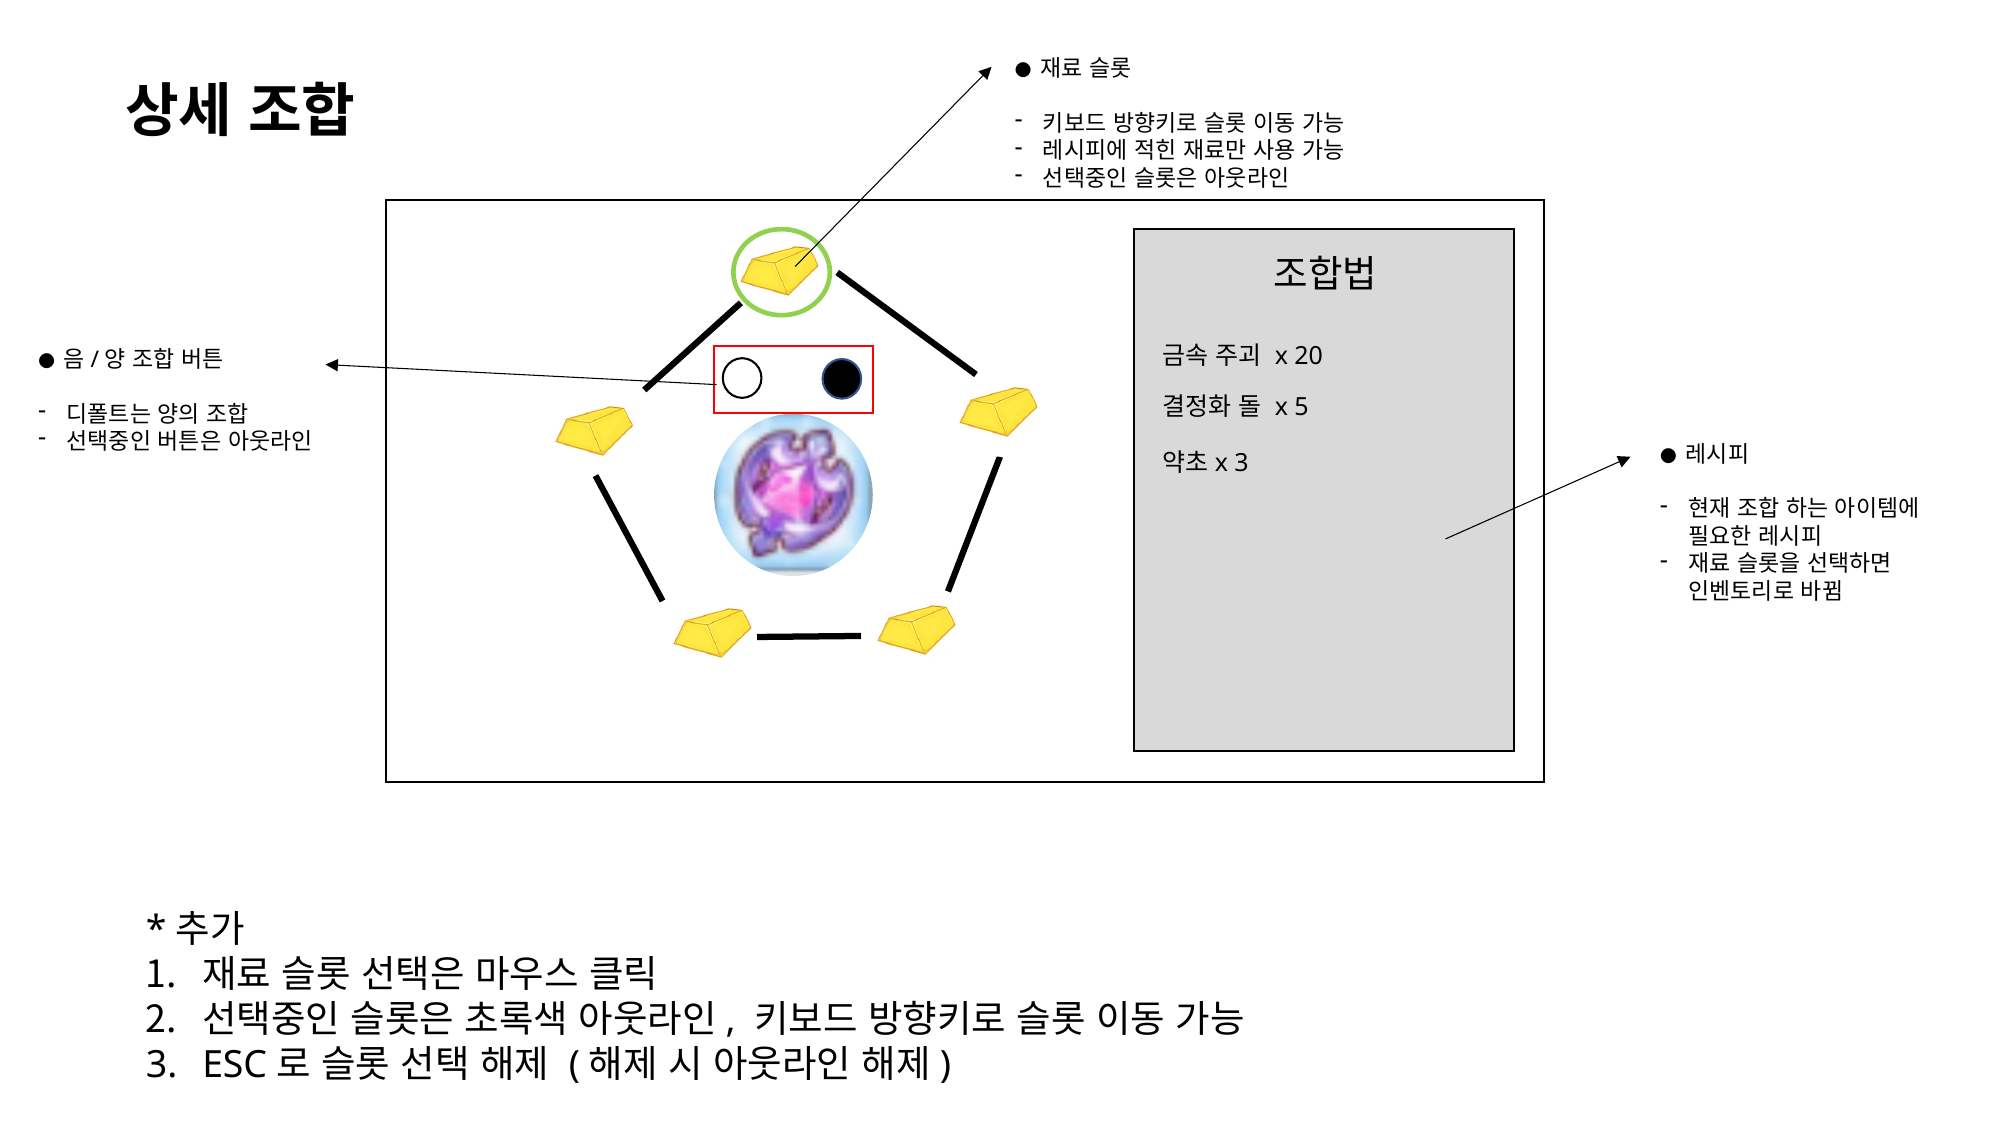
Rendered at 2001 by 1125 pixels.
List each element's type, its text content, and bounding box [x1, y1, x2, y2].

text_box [795, 66, 992, 267]
text_box 약초x 3 [1148, 439, 1402, 484]
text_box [595, 475, 663, 601]
text_box ● 레시피 현재 조합 하는 아이템에 필요한 레시피 재료 슬롯을 선택하면 인벤토리로 바뀜 [1645, 431, 1977, 612]
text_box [1445, 456, 1631, 539]
picture [539, 389, 653, 476]
picture [657, 591, 771, 678]
picture [724, 229, 838, 316]
text_box 금속 주괴 x 20 [1148, 332, 1398, 377]
text_box 상세 조합 [110, 65, 520, 151]
text_box ● 재료 슬롯 키보드 방향키로 슬롯 이동 가능 레시피에 적힌 재료만 사용 가능 선택중인 슬롯은 아웃라인 [999, 46, 1417, 199]
text_box 결정화 돌 x 5 [1148, 383, 1367, 428]
text_box [385, 199, 1545, 783]
picture [714, 413, 873, 577]
text_box [1133, 228, 1515, 752]
text_box *추가 재료 슬롯 선택은 마우스 클릭 선택중인 슬롯은 초록색 아웃라인, 키보드 방향키로 슬롯 이동 가능 ESC로 슬롯 선택 해제 (해제 시 아웃라인 해제) [131, 897, 1656, 1093]
picture [943, 370, 1057, 457]
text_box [947, 457, 1001, 592]
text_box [837, 272, 976, 375]
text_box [644, 302, 741, 390]
text_box ● 음/양 조합 버튼 디폴트는 양의 조합 선택중인 버튼은 아웃라인 [23, 336, 381, 462]
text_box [325, 364, 717, 385]
picture [861, 588, 975, 675]
text_box 조합법 [1259, 242, 1417, 302]
text_box [713, 345, 874, 414]
